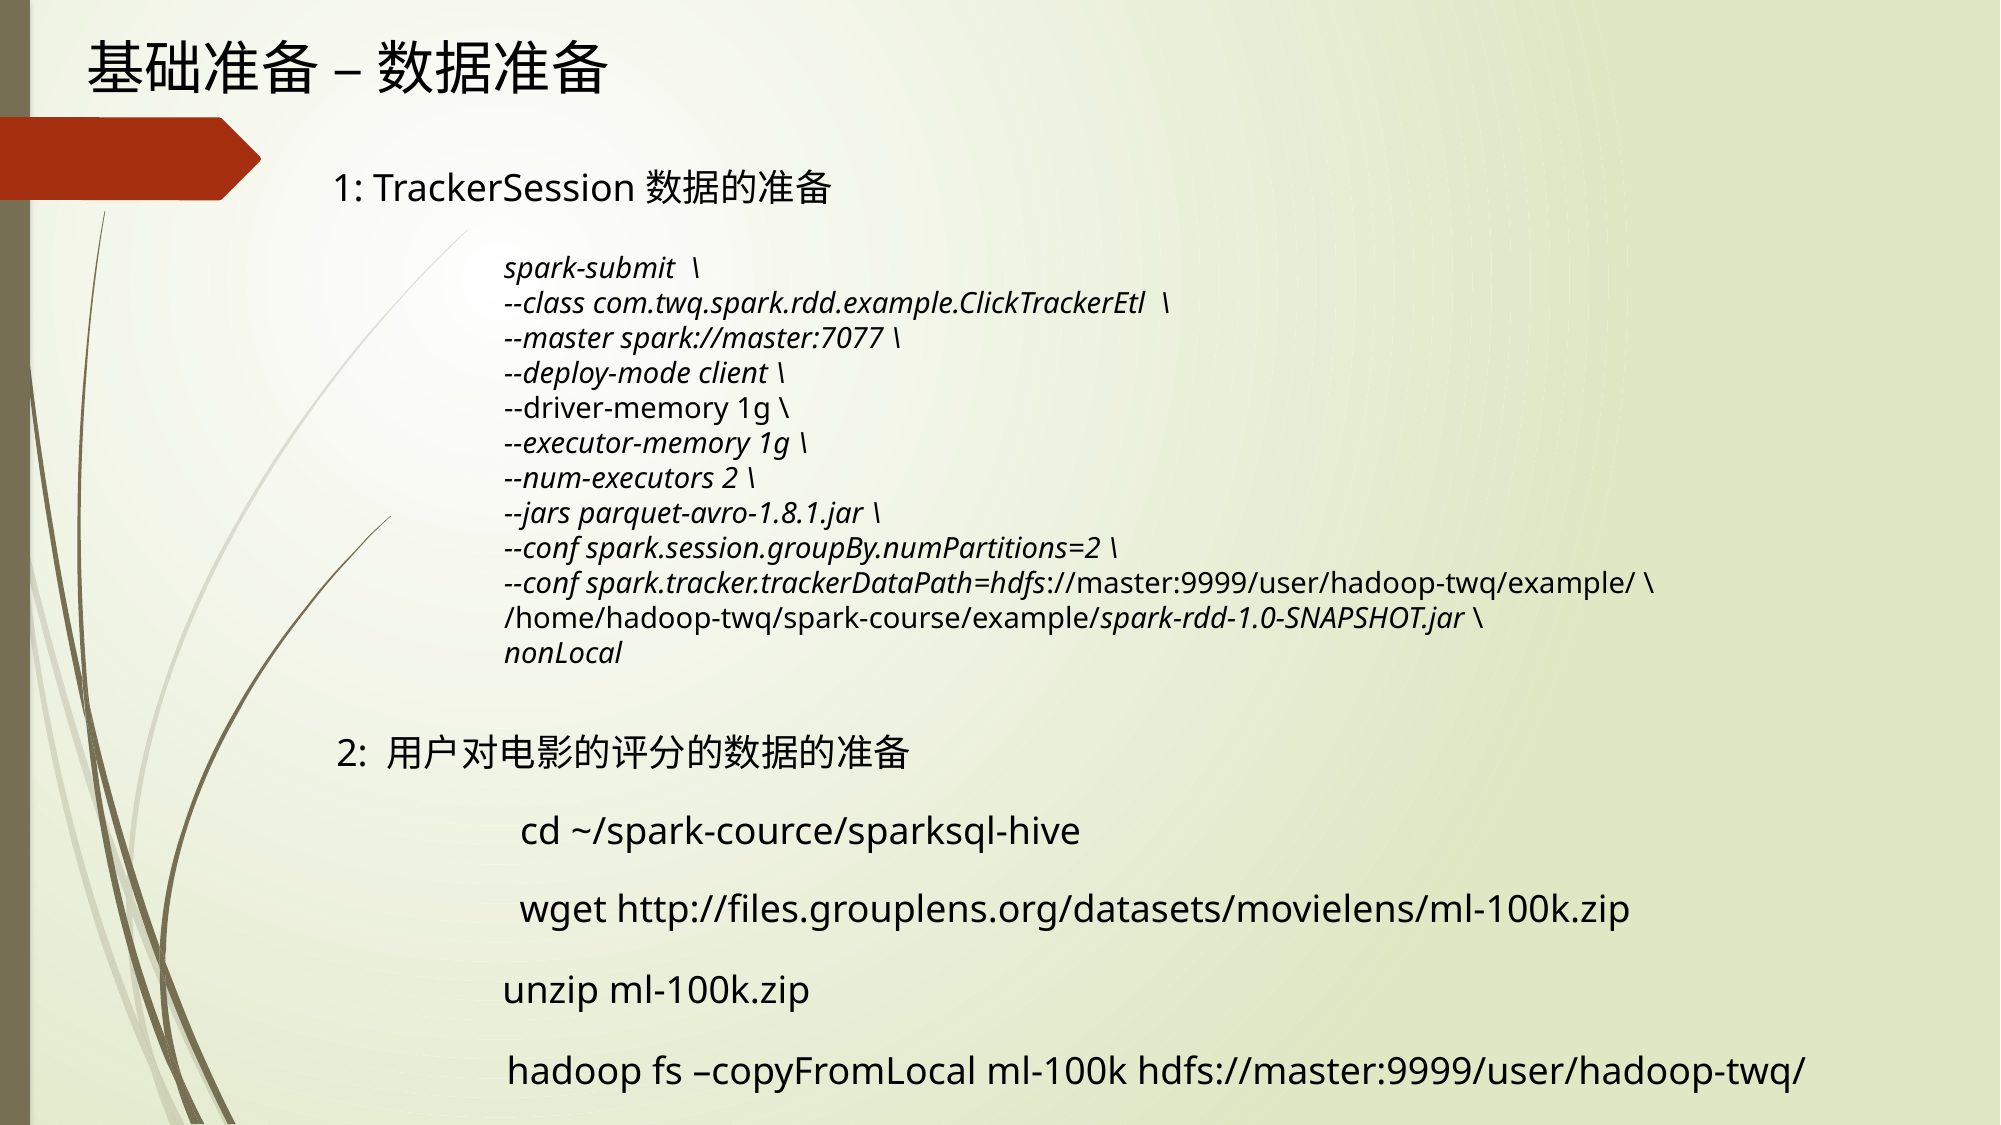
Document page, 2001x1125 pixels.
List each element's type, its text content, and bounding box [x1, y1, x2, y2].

text_box cd ~/spark-cource/sparksql-hive [505, 799, 1097, 859]
text_box wget http://files.grouplens.org/datasets/movielens/ml-100k.zip [504, 877, 1647, 938]
text_box hadoop fs –copyFromLocal ml-100k hdfs://master:9999/user/hadoop-twq/ [491, 1039, 1823, 1100]
text_box unzip ml-100k.zip [487, 958, 826, 1019]
text_box spark-submit \ --class com.twq.spark.rdd.example.ClickTrackerEtl \ --master spark://master:7077 \ --deploy-mode client \ --driver-memory 1g \ --executor-memory 1g \ --num-executors 2 \ --jars parquet-avro-1.8.1.jar \ --conf spark.session.groupBy.numPartitions=2 \ --conf spark.tracker.trackerDataPath=hdfs://master:9999/user/hadoop-twq/example/ \ /home/hadoop-twq/spark-course/example/spark-rdd-1.0-SNAPSHOT.jar \ nonLocal [489, 242, 1825, 677]
text_box 1: TrackerSession数据的准备 [317, 156, 848, 217]
text_box 基础准备 – 数据准备 [71, 23, 625, 109]
text_box 2: 用户对电影的评分的数据的准备 [321, 721, 927, 782]
